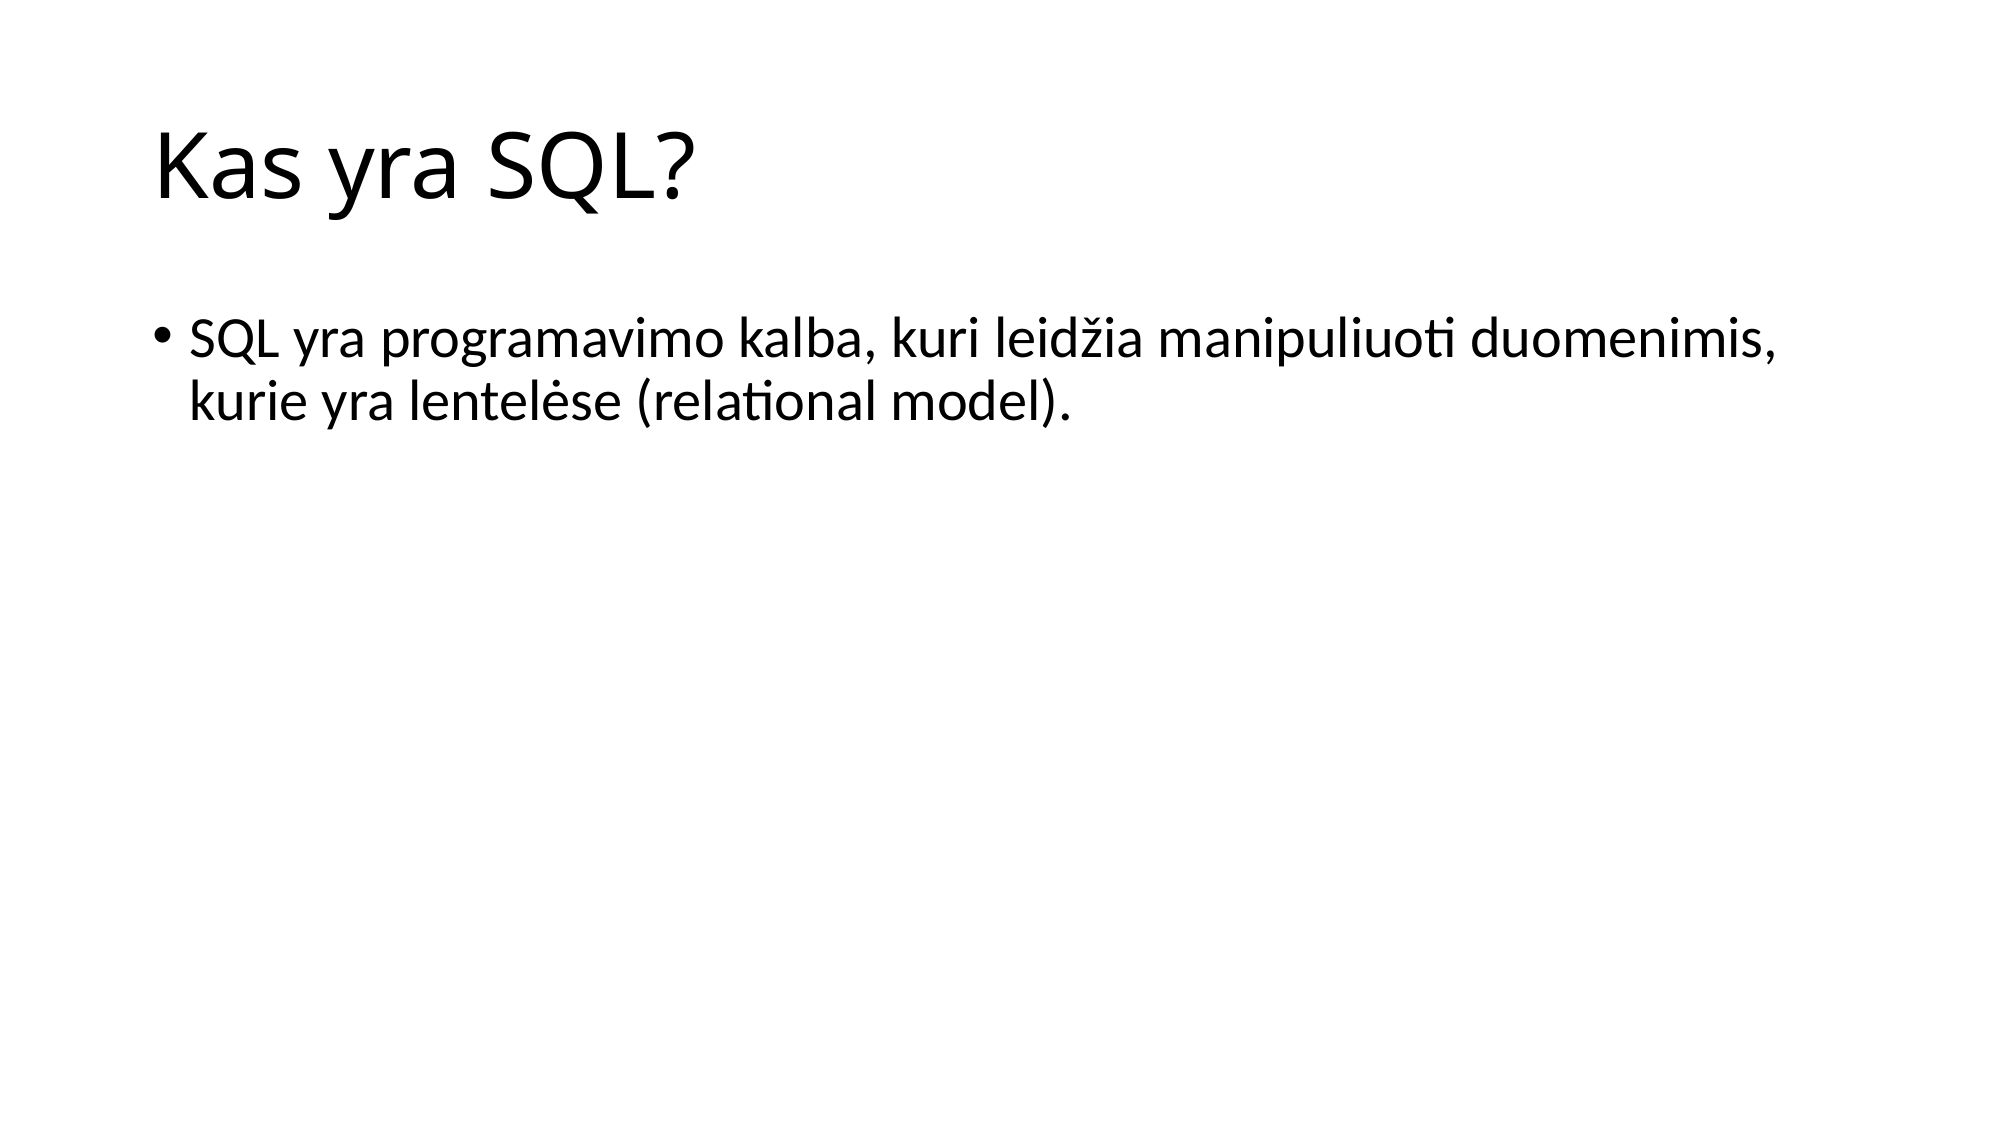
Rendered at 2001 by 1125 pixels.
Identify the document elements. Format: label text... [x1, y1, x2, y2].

list SQL yra programavimo kalba, kuri leidžia manipuliuoti duomenimis, kurie yra lentelėse (relational model). [137, 299, 1863, 1014]
title Kas yra SQL? [137, 59, 1863, 278]
